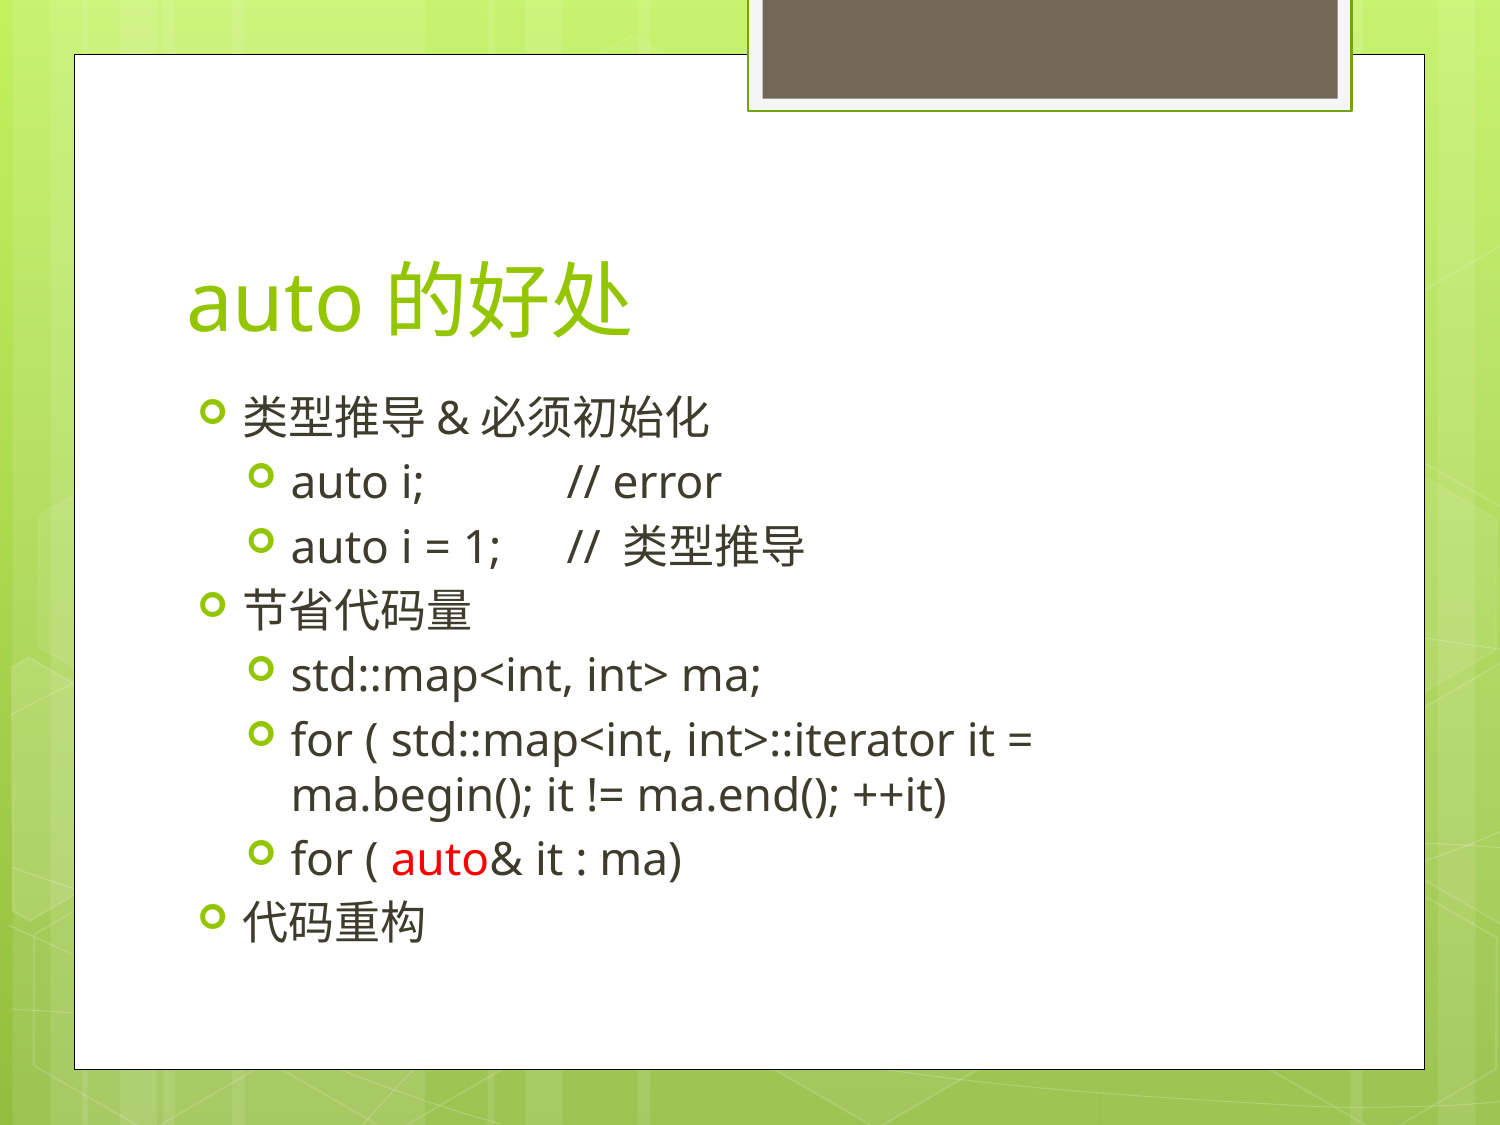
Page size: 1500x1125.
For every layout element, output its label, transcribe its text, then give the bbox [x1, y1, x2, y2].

list 类型推导&必须初始化 auto i; // error auto i = 1; // 类型推导 节省代码量 std::map<int, int> ma; for ( std::map<int, int>::iterator it = ma.begin(); it != ma.end(); ++it) for ( auto& it : ma) 代码重构 [171, 381, 1283, 957]
title auto的好处 [171, 168, 1324, 357]
